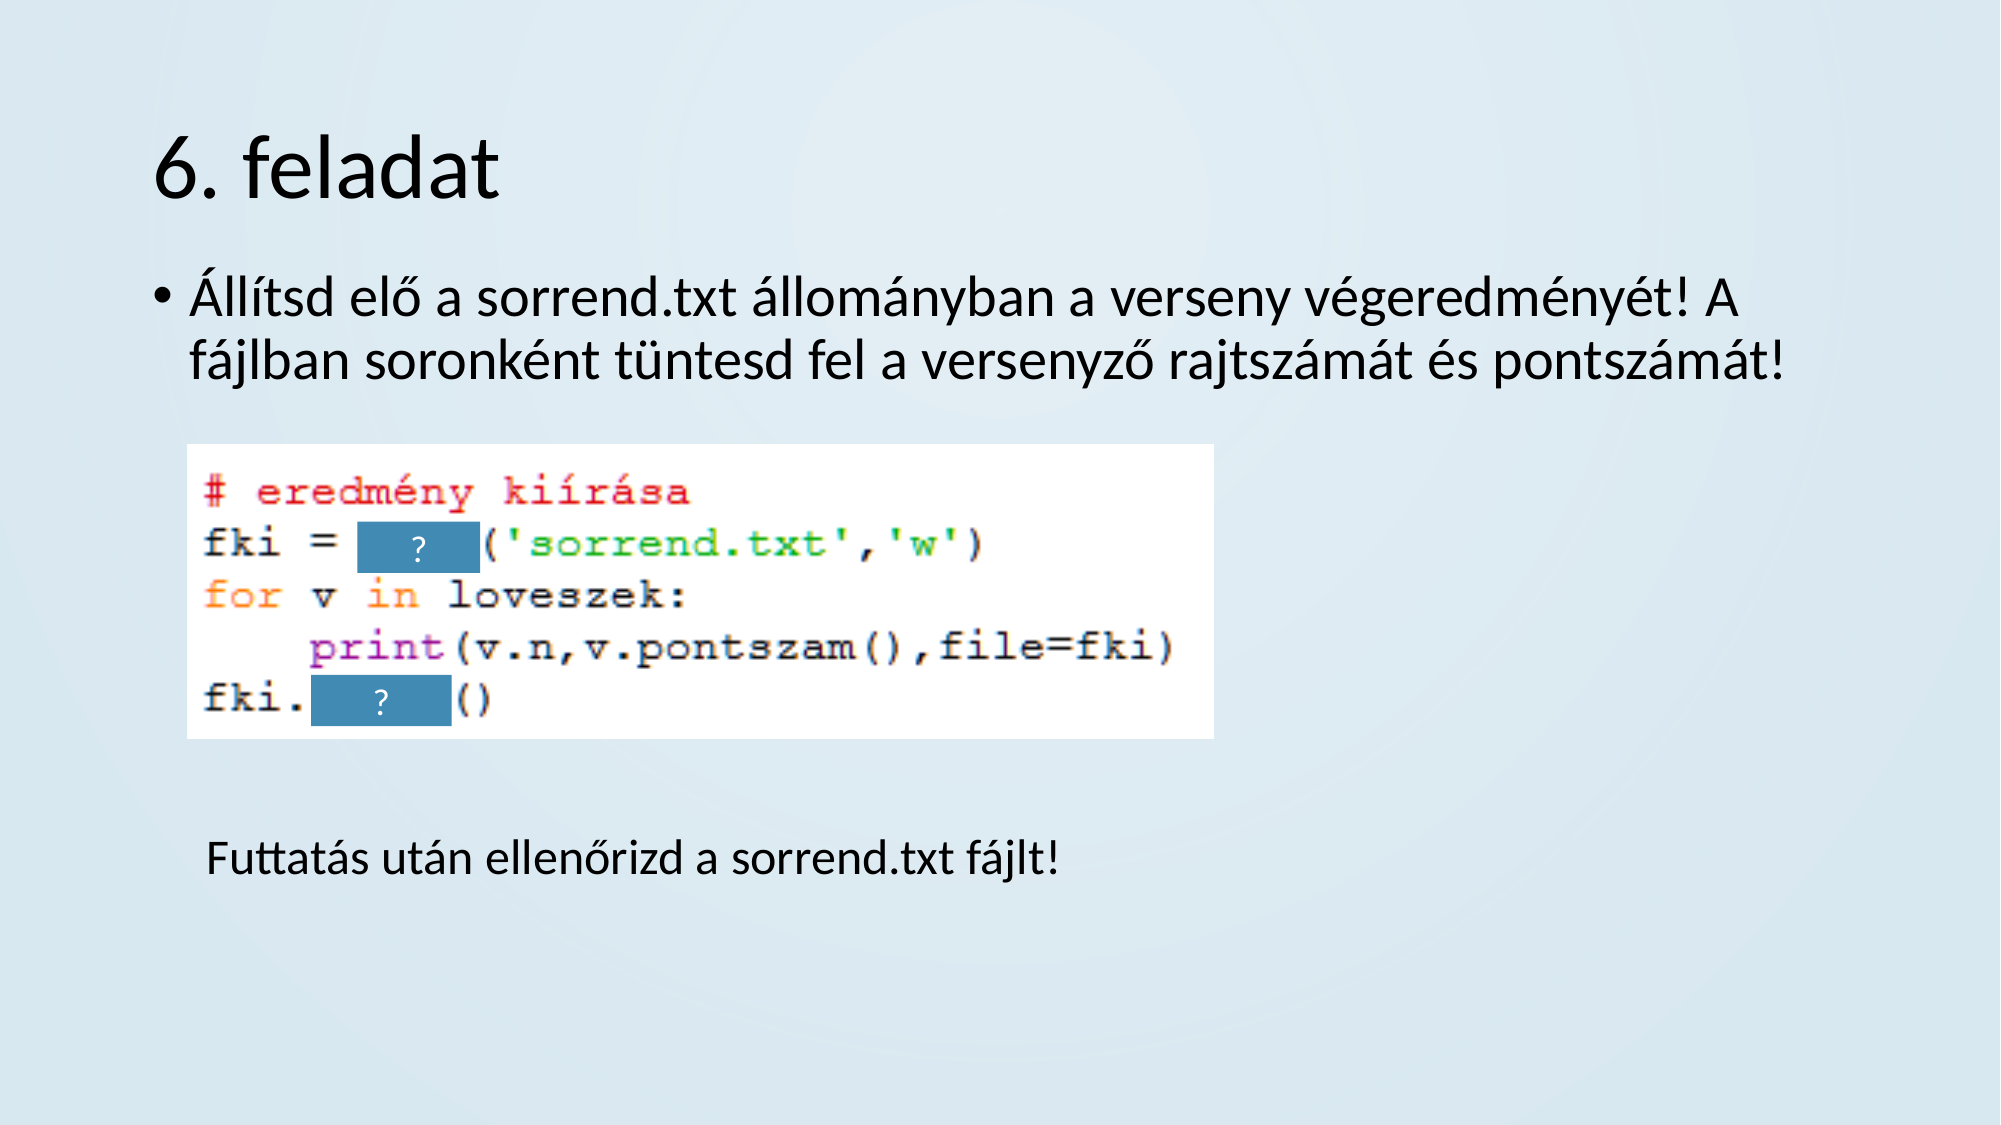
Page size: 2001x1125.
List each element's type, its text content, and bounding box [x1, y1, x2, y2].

title 6. feladat [137, 59, 1863, 258]
text_box Futtatás után ellenőrizd a sorrend.txt fájlt! [191, 817, 1077, 893]
list Állítsd elő a sorrend.txt állományban a verseny végeredményét! A fájlban soronként tüntesd fel a versenyző rajtszámát és pontszámát! [137, 258, 1863, 1016]
picture [187, 444, 1214, 739]
